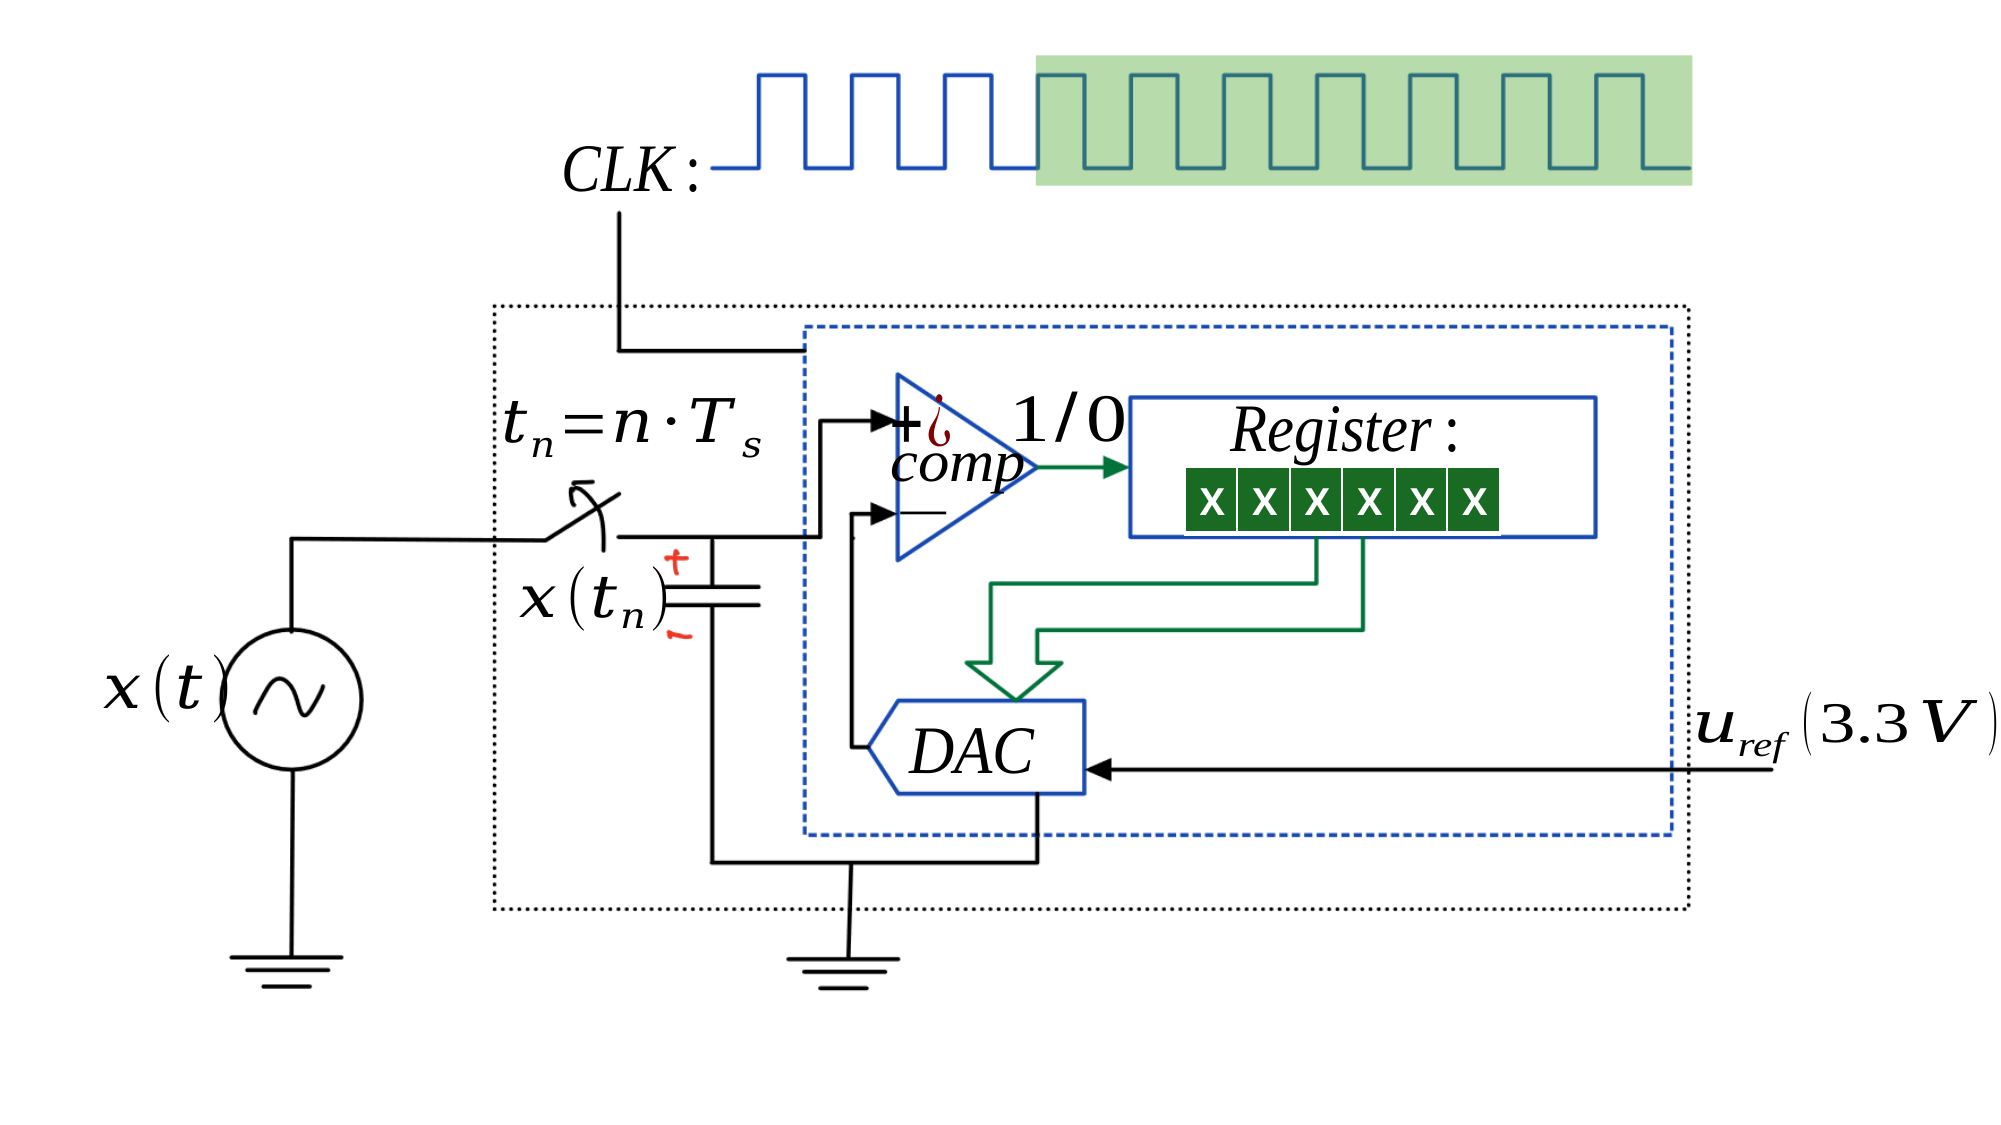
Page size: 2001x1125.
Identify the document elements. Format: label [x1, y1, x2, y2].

picture [152, 16, 1848, 1040]
